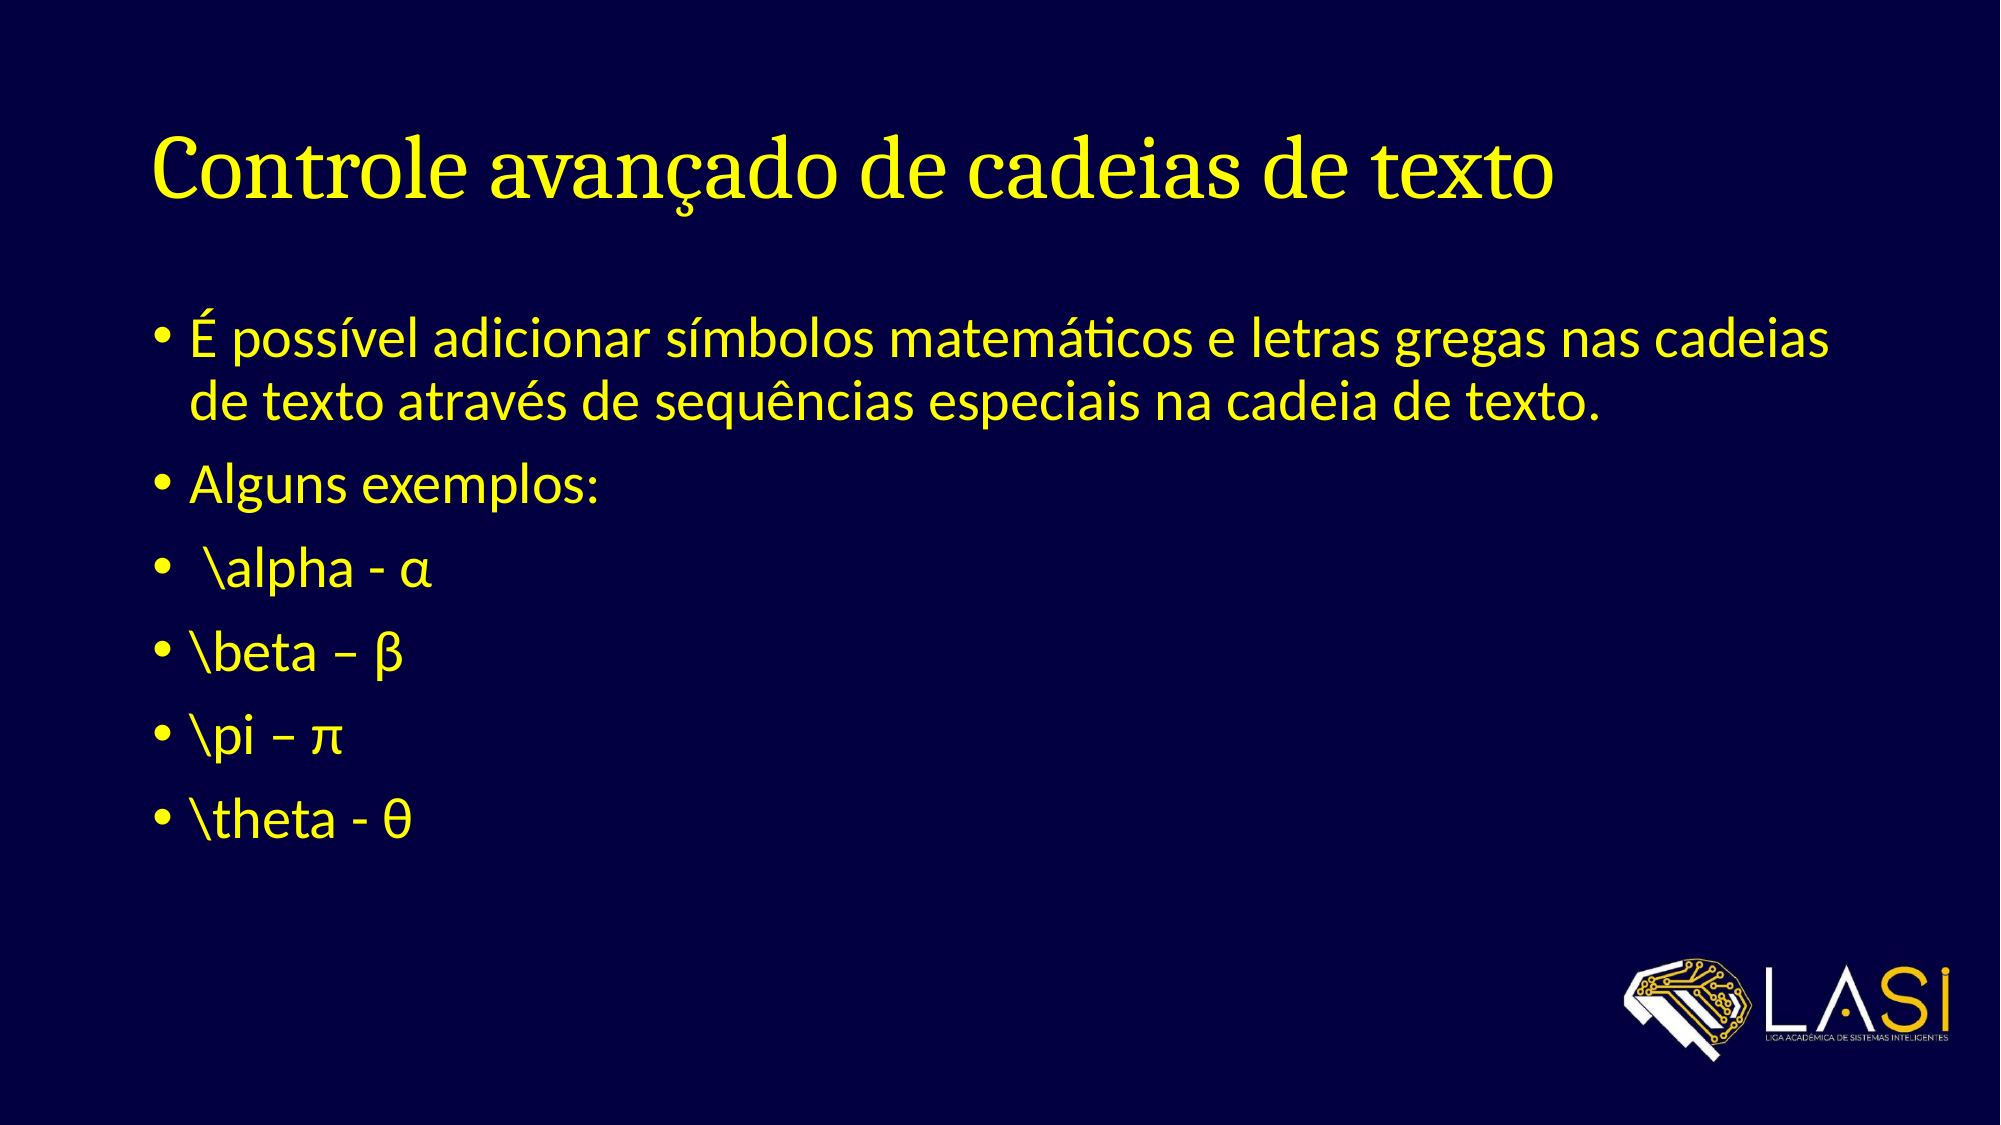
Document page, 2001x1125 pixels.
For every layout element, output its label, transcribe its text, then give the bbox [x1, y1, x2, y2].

picture [1622, 947, 1960, 1068]
list É possível adicionar símbolos matemáticos e letras gregas nas cadeias de texto através de sequências especiais na cadeia de texto. Alguns exemplos: \alpha - α \beta – β \pi – π \theta - θ [137, 299, 1863, 1014]
title Controle avançado de cadeias de texto [137, 59, 1863, 278]
